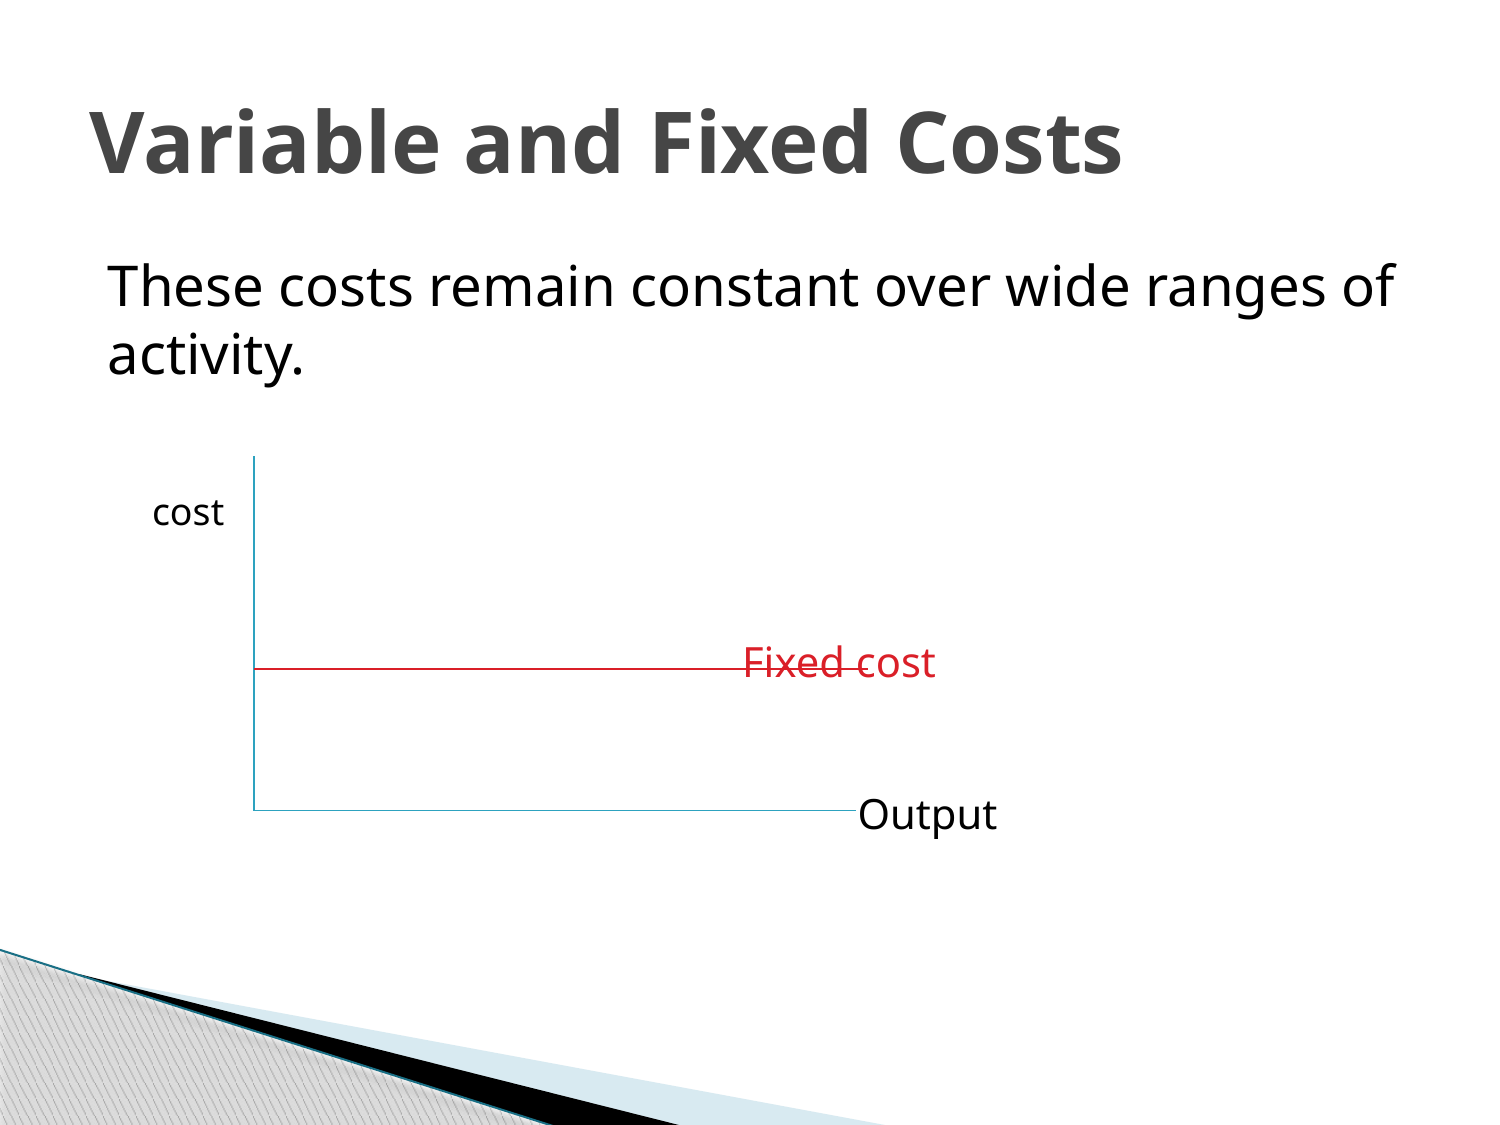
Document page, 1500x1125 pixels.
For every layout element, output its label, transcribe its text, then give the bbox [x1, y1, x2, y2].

title Variable and Fixed Costs [75, 45, 1425, 233]
list These costs remain constant over wide ranges of activity. cost Fixed cost Output [75, 243, 1425, 986]
